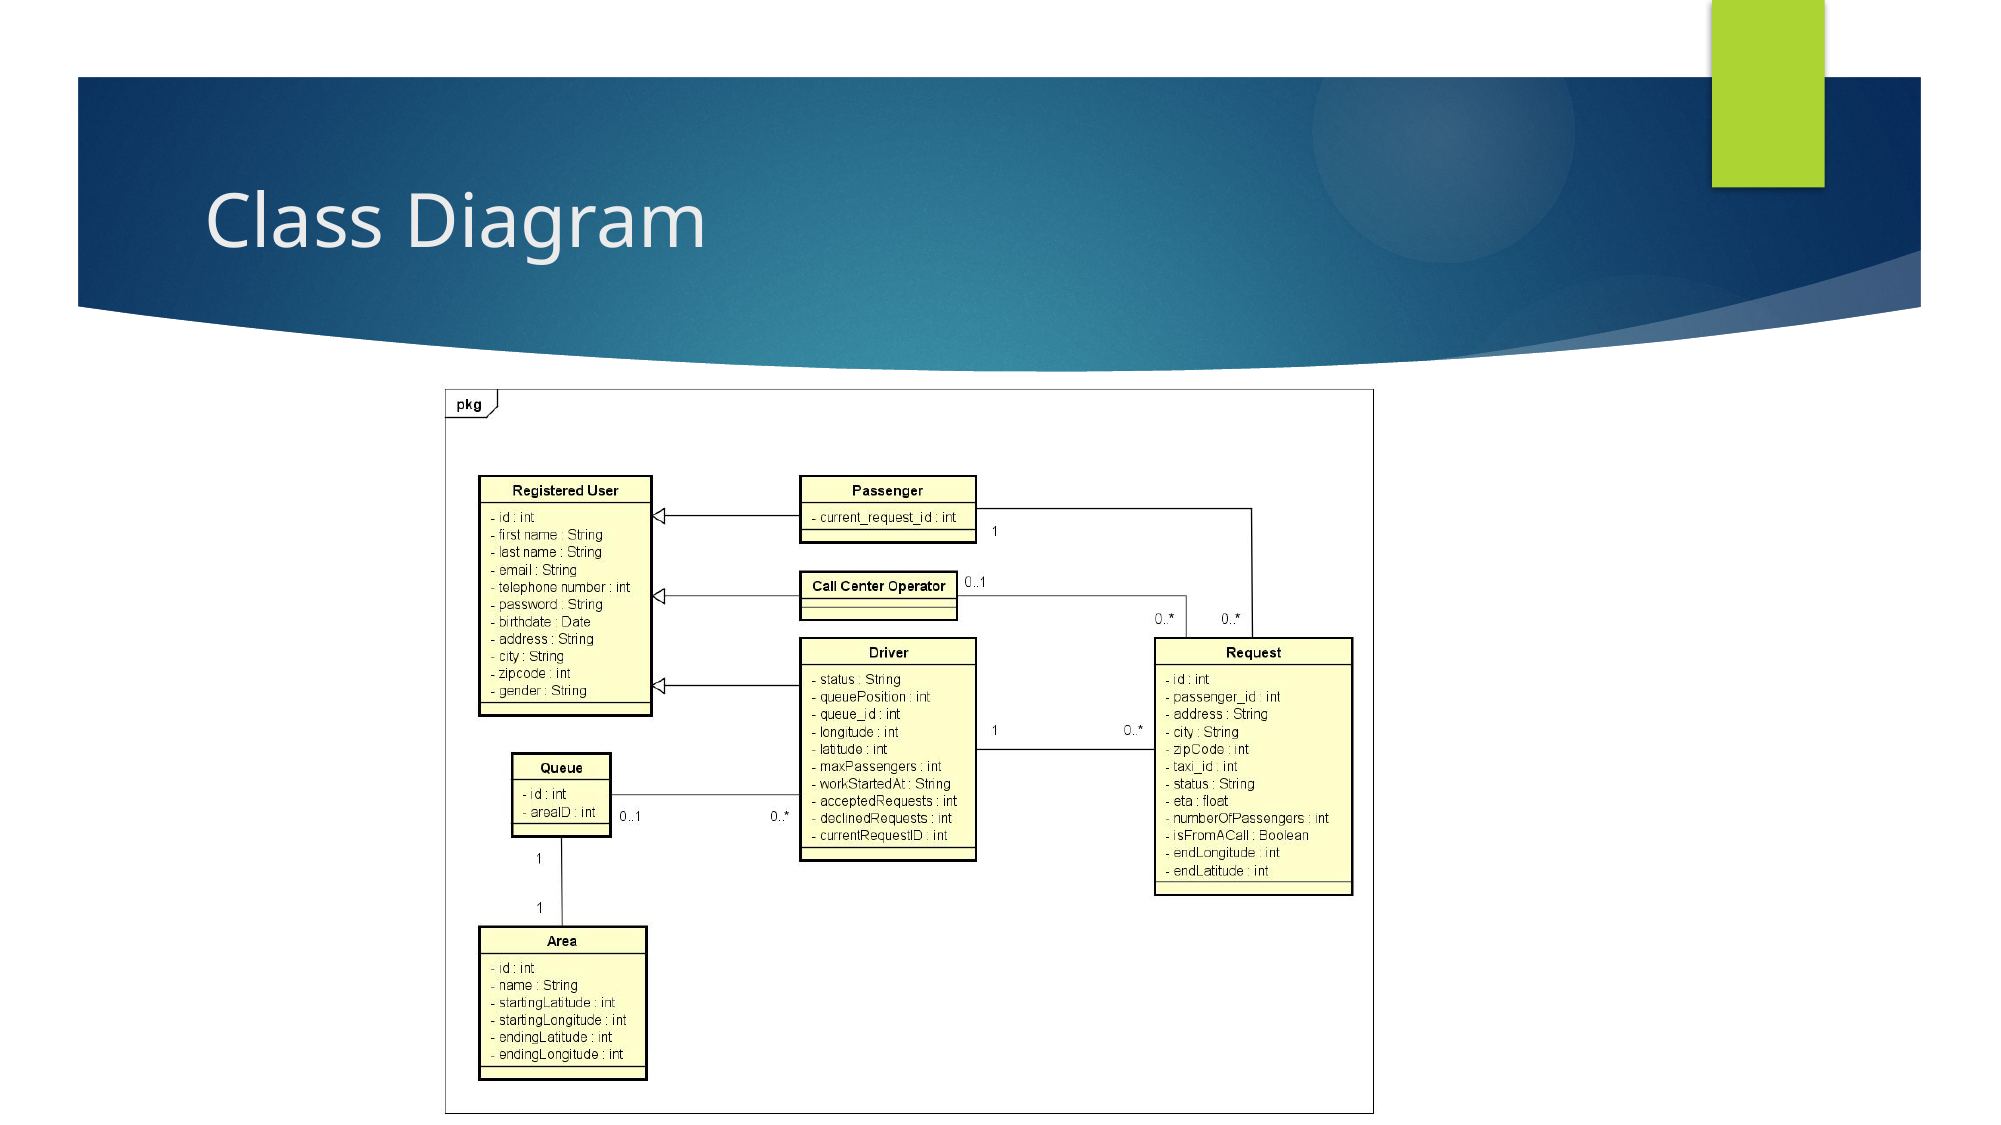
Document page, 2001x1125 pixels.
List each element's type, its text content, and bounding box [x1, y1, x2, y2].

title Class Diagram [189, 159, 1627, 276]
picture [432, 377, 1384, 1125]
